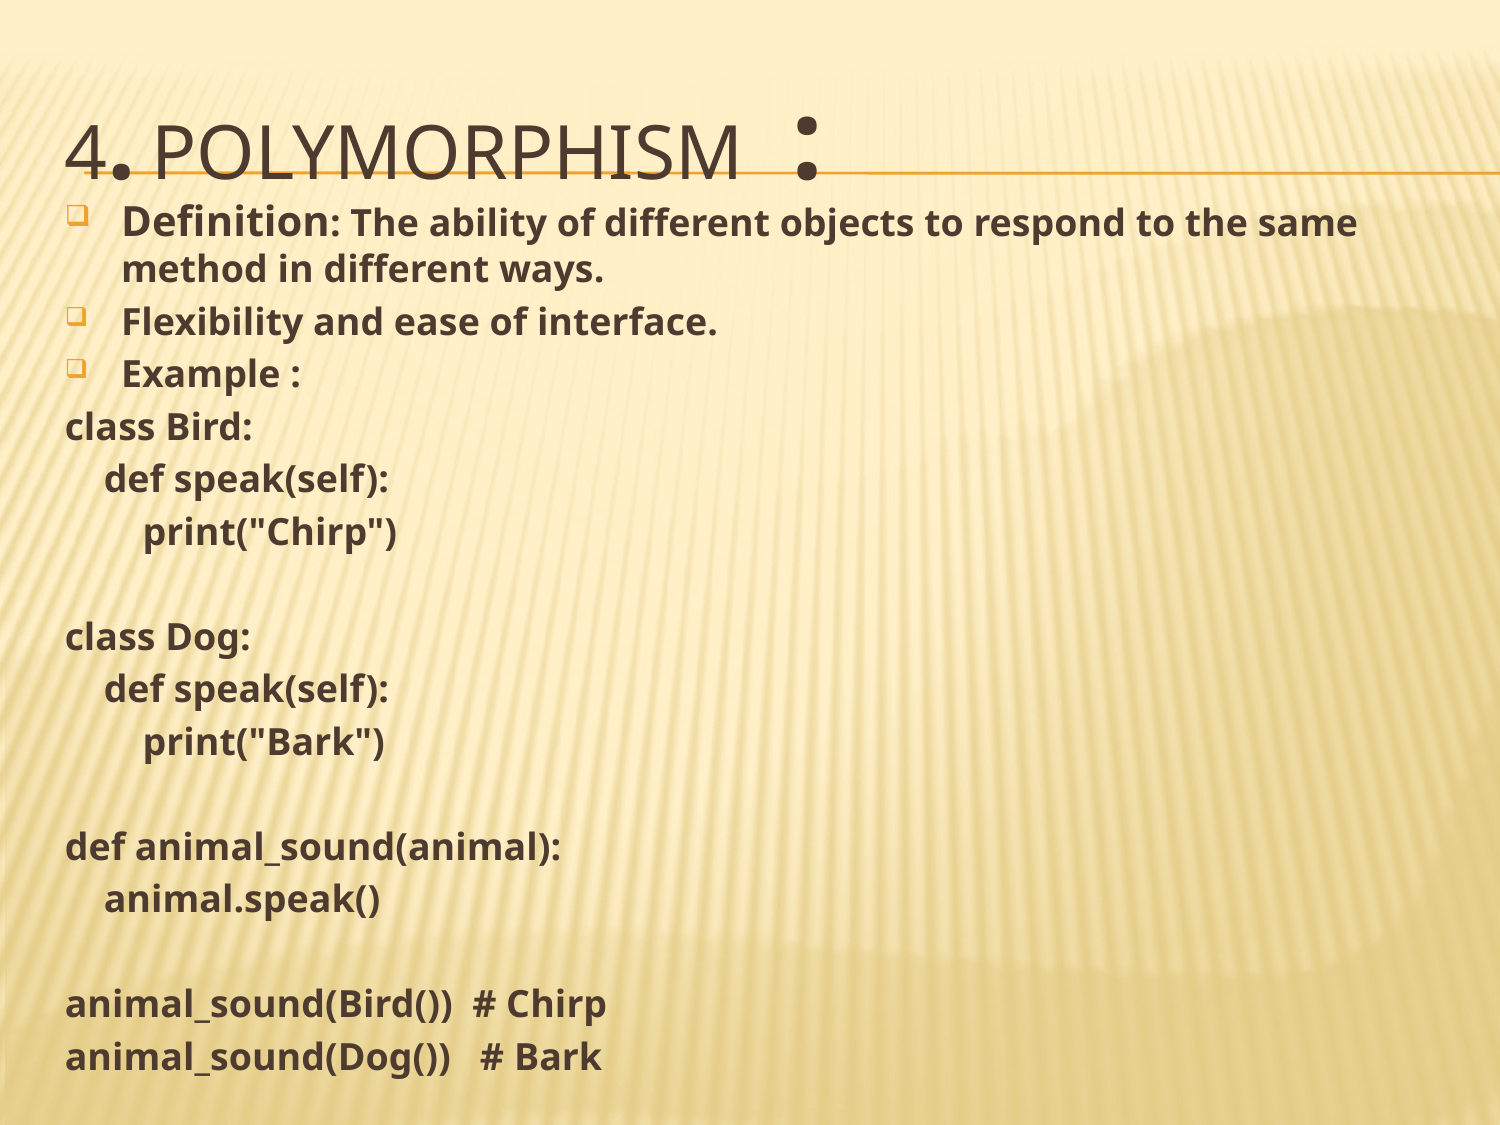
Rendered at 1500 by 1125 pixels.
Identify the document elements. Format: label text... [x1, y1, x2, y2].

title 4. Polymorphism : [50, 37, 1475, 175]
list Definition: The ability of different objects to respond to the same method in different ways. Flexibility and ease of interface. Example : class Bird: def speak(self): print("Chirp") class Dog: def speak(self): print("Bark") def animal_sound(animal): animal.speak() animal_sound(Bird()) # Chirp animal_sound(Dog()) # Bark [50, 187, 1475, 930]
